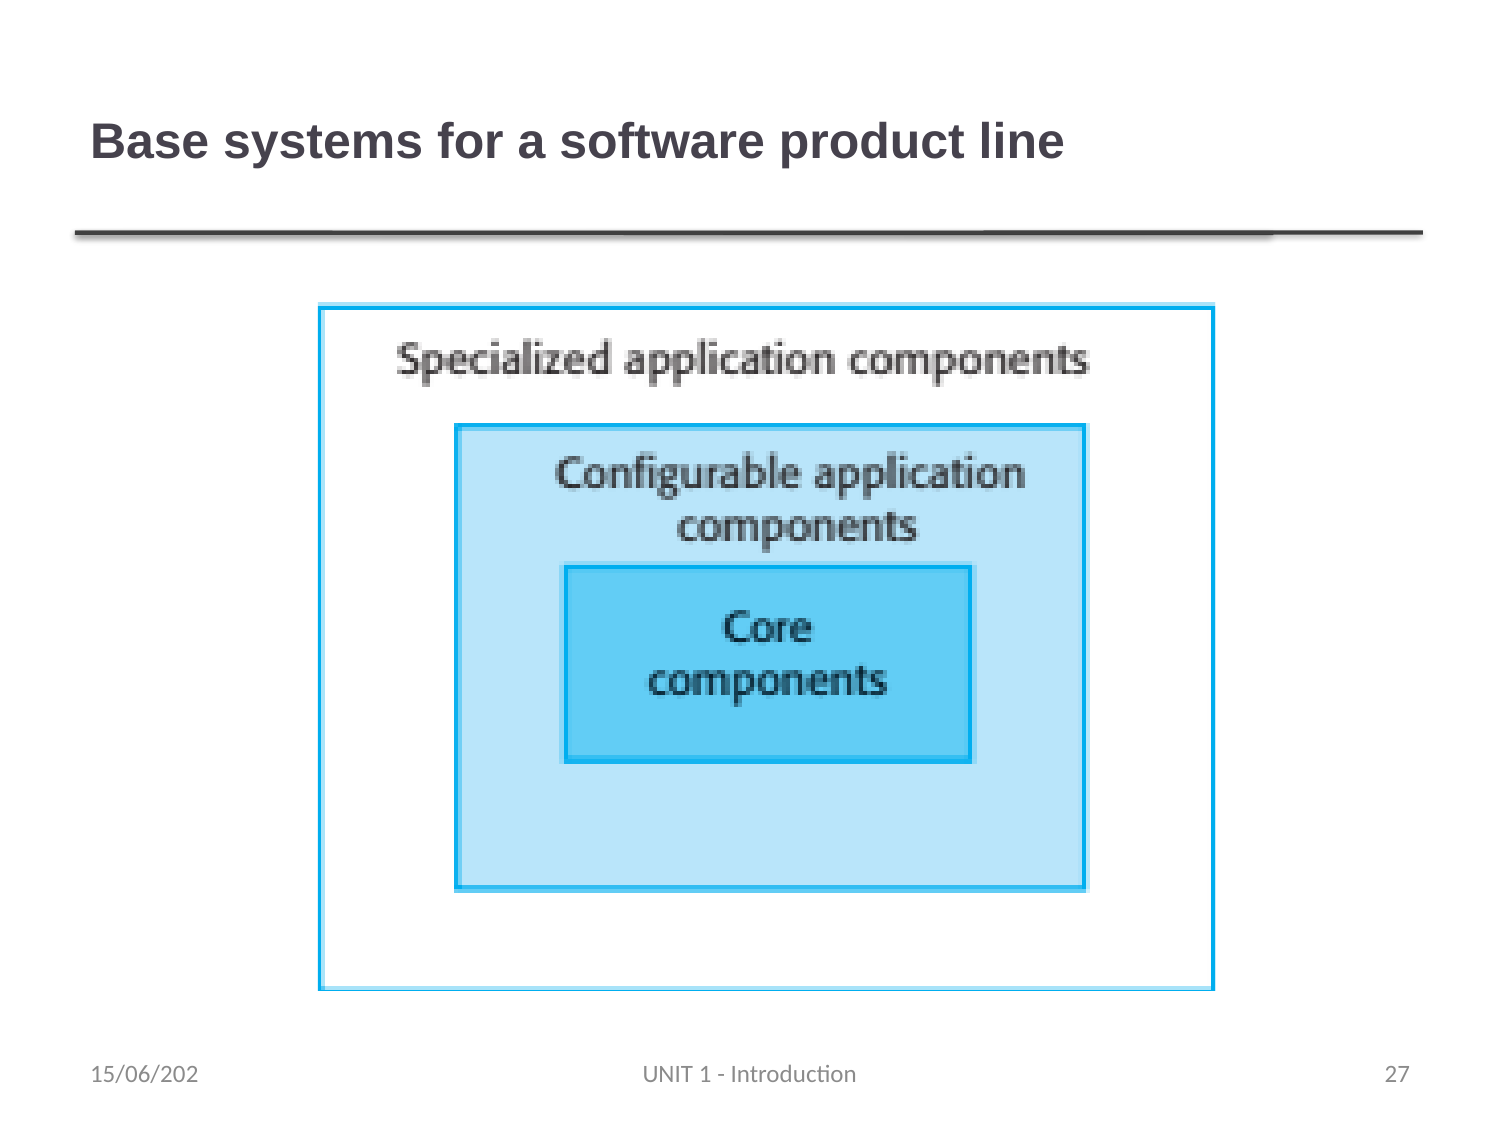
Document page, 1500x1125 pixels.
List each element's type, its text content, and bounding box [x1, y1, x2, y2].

slide_number 27 [1074, 1042, 1425, 1103]
title Base systems for a software product line [74, 44, 1424, 233]
footer UNIT 1 - Introduction [512, 1042, 988, 1103]
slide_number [75, 1042, 425, 1103]
picture [322, 311, 1210, 989]
